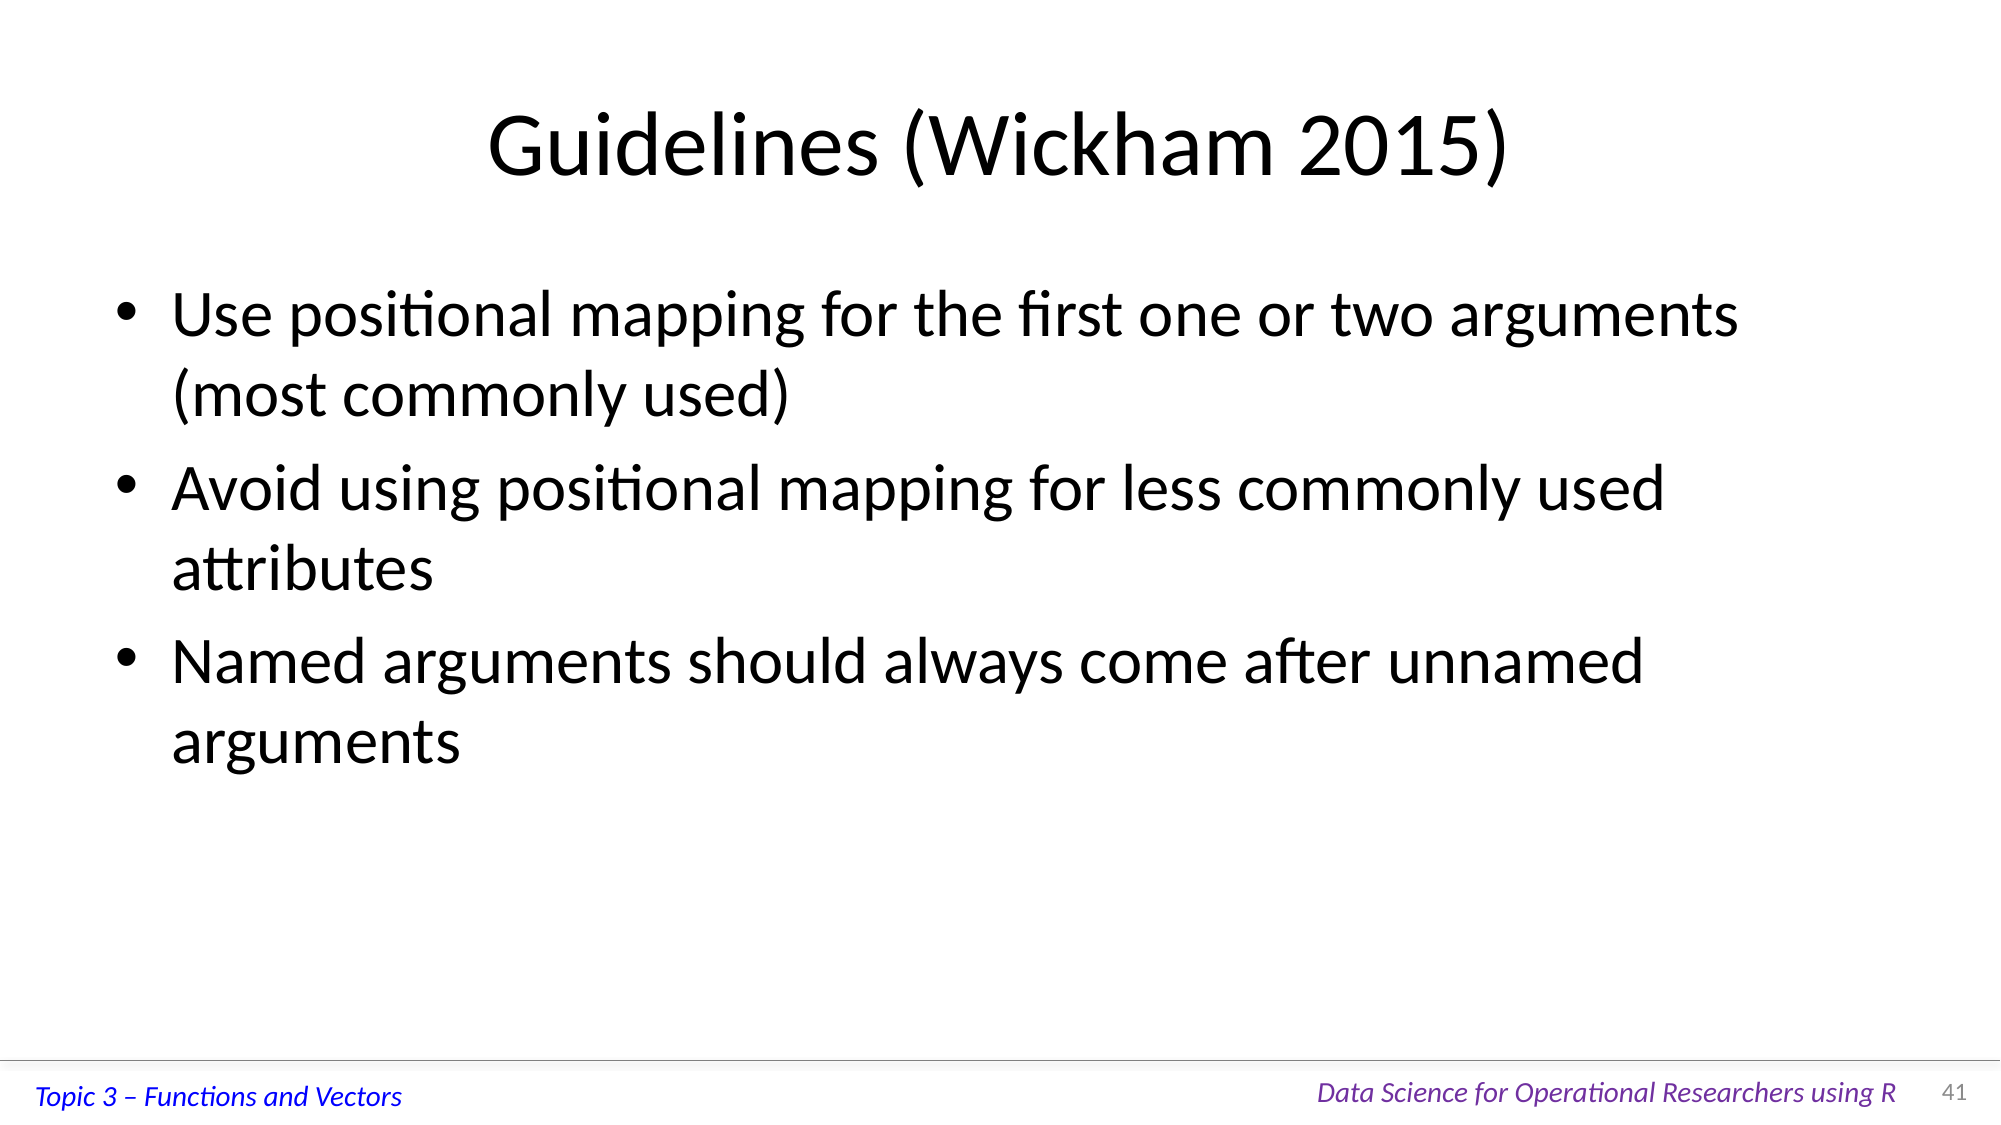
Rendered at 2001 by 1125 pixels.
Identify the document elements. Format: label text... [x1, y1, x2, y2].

slide_number 41 [1899, 1060, 1983, 1120]
list Use positional mapping for the first one or two arguments (most commonly used) Avoid using positional mapping for less commonly used attributes Named arguments should always come after unnamed arguments [99, 262, 1900, 1005]
title Guidelines (Wickham 2015) [99, 45, 1900, 233]
